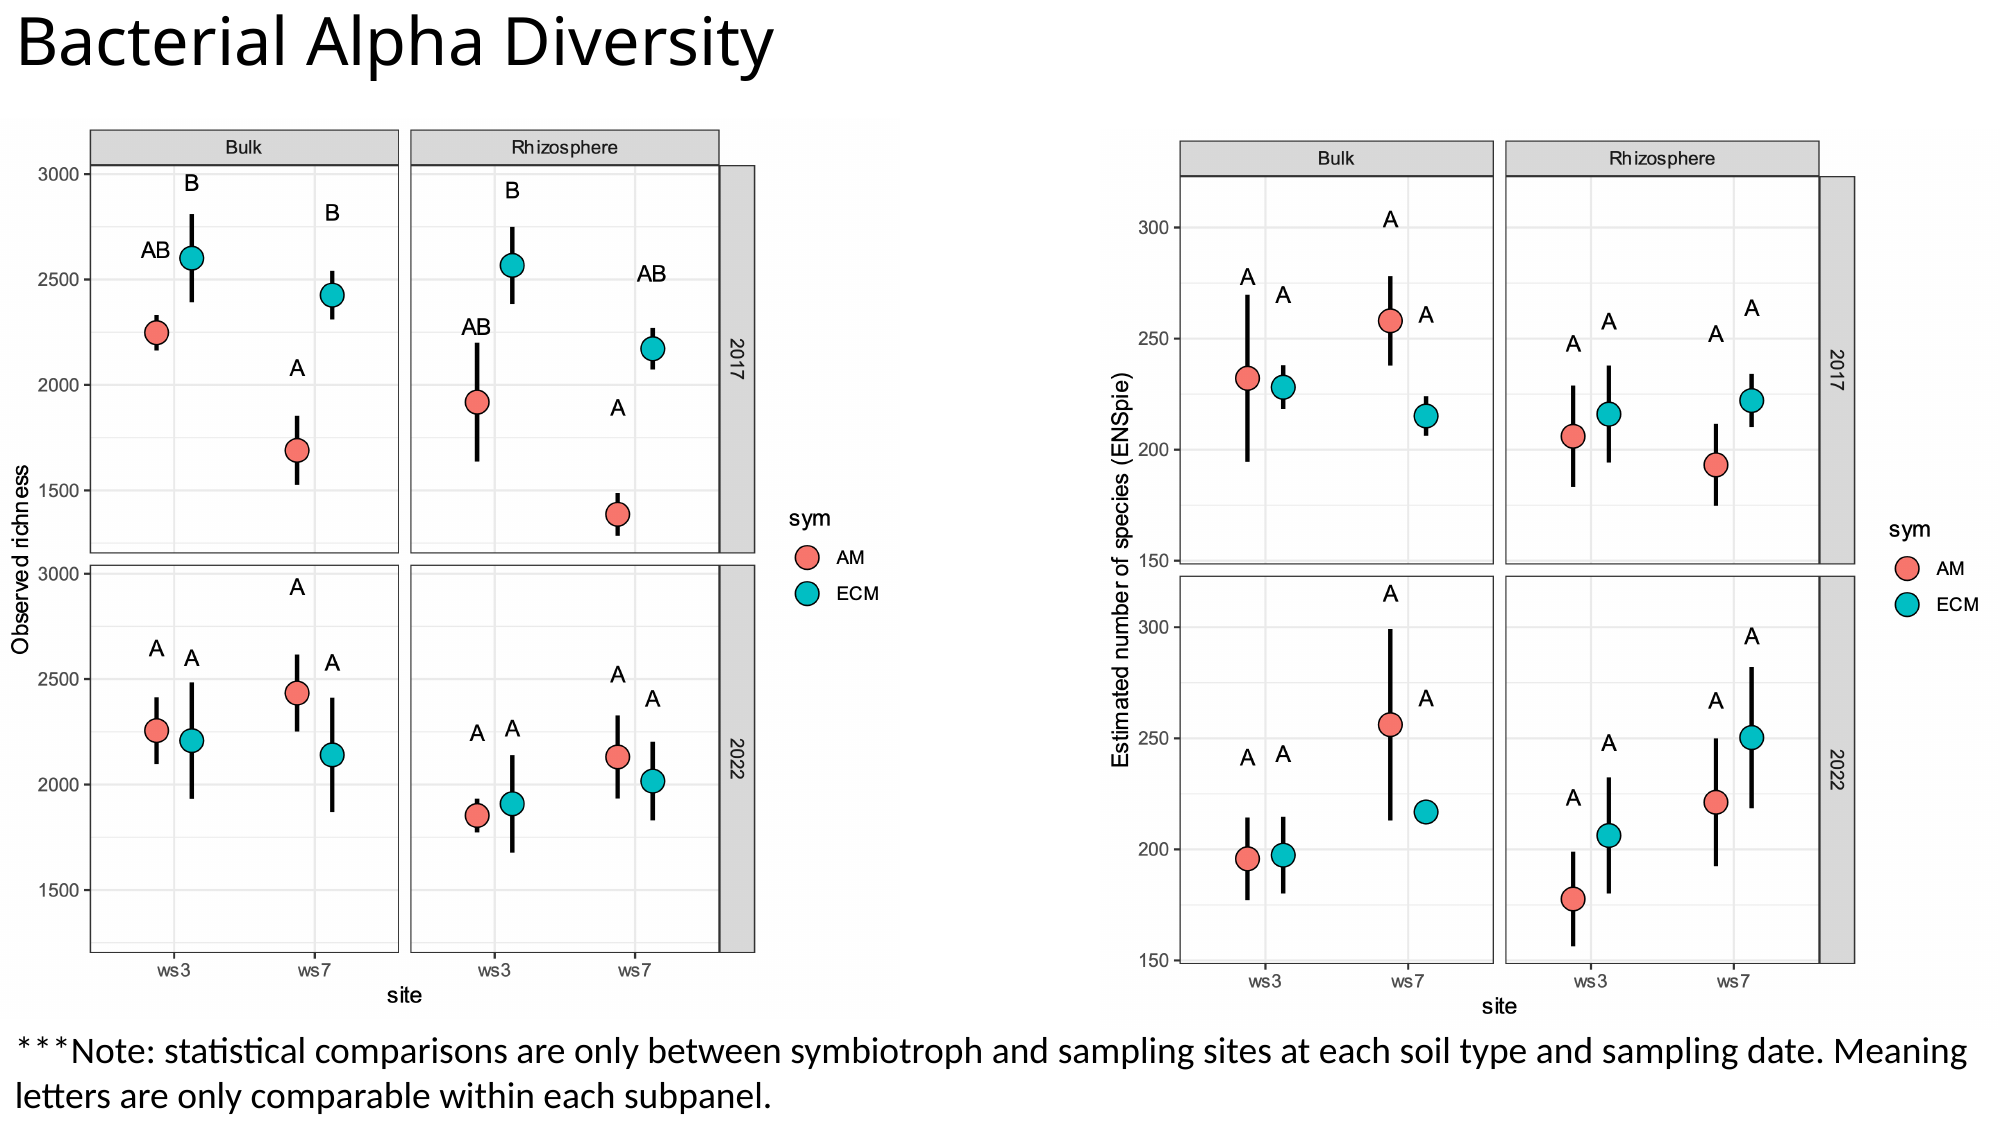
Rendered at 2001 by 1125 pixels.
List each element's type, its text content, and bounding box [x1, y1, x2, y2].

text_box ***Note: statistical comparisons are only between symbiotroph and sampling sites at each soil type and sampling date. Meaning letters are only comparable within each subpanel. [0, 1018, 2000, 1124]
title Bacterial Alpha Diversity [0, 0, 1725, 140]
picture [0, 118, 900, 1019]
picture [1099, 129, 2000, 1030]
